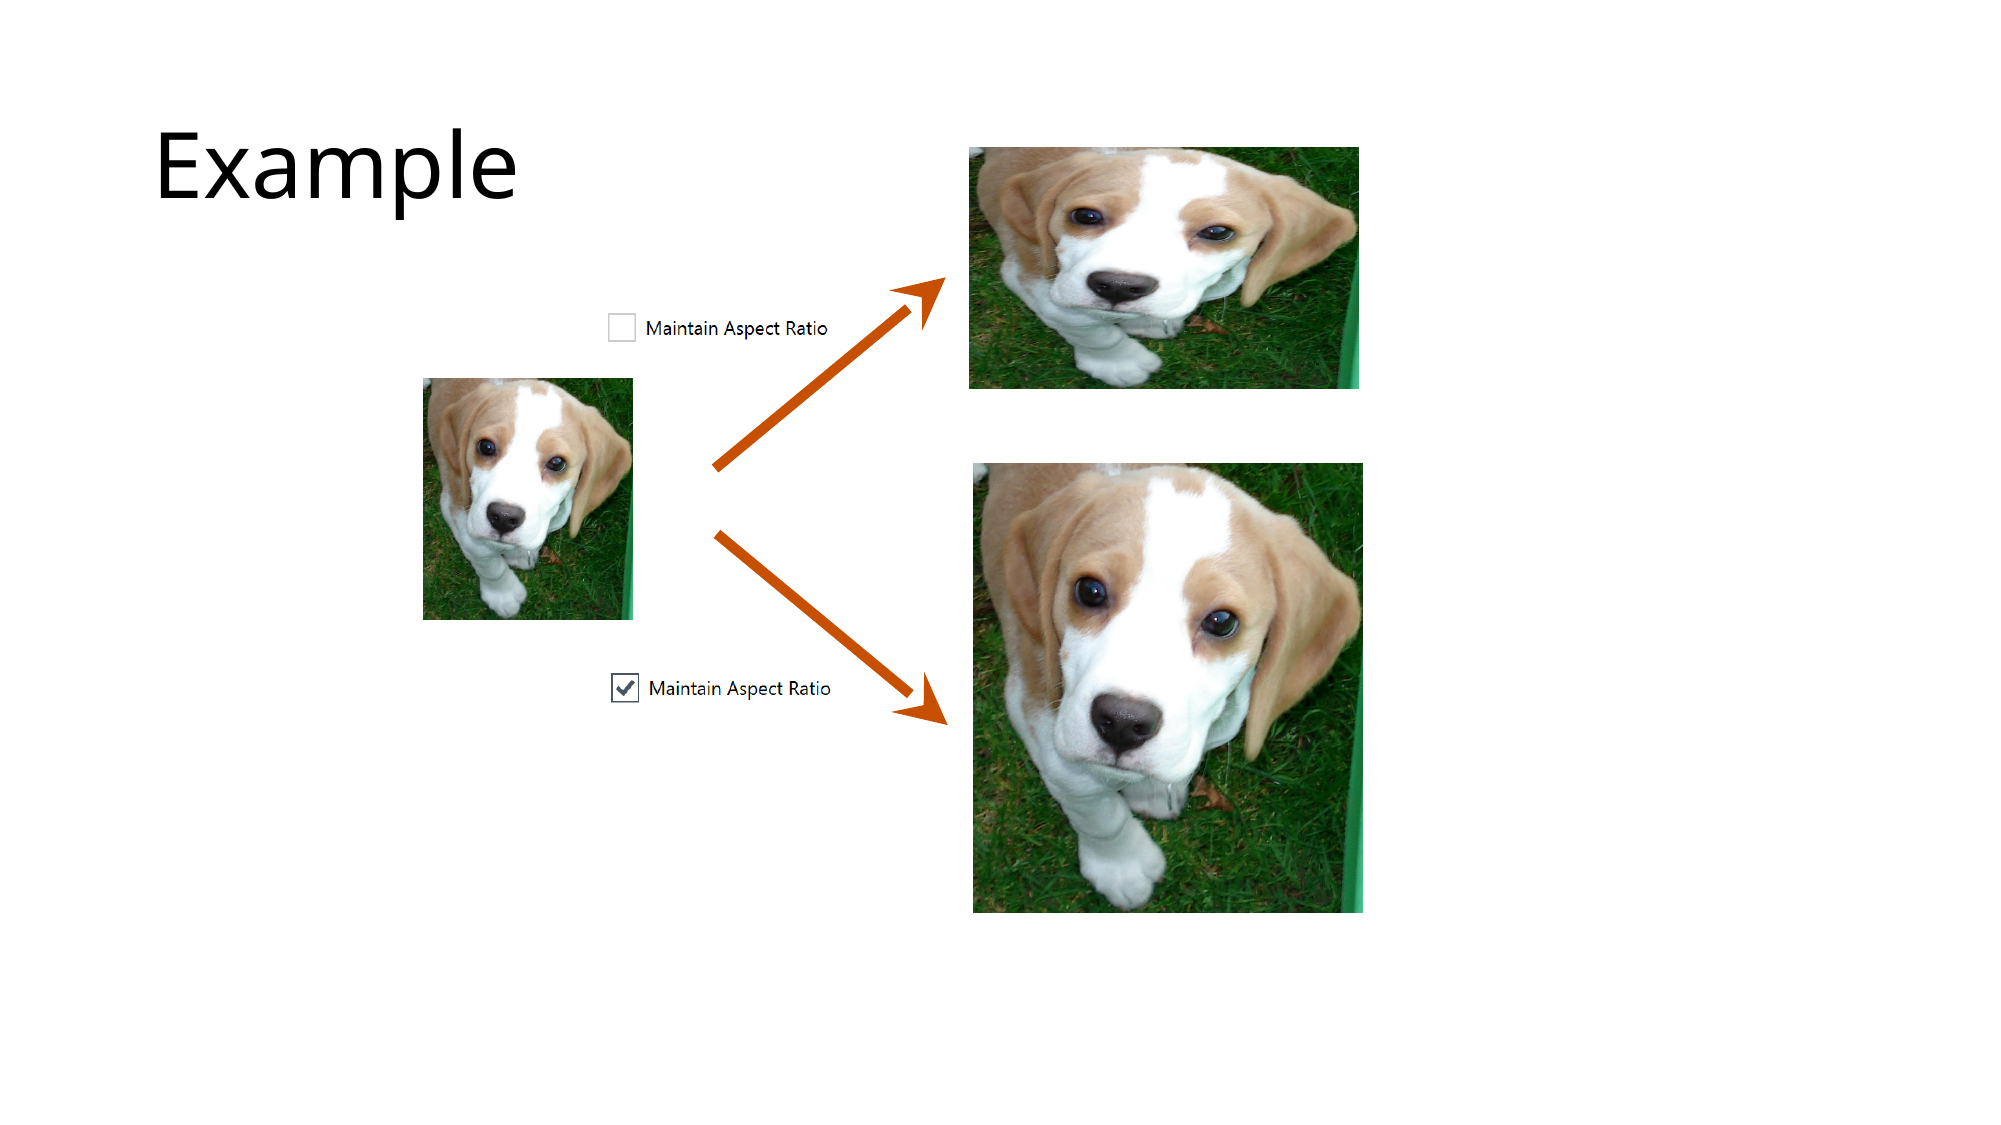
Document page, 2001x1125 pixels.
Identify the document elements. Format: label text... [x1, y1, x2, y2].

title Example [137, 59, 1863, 278]
picture [972, 463, 1363, 913]
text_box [714, 277, 946, 469]
picture [423, 378, 633, 620]
picture [969, 147, 1359, 390]
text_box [716, 533, 948, 725]
picture [606, 668, 836, 707]
picture [602, 305, 714, 355]
